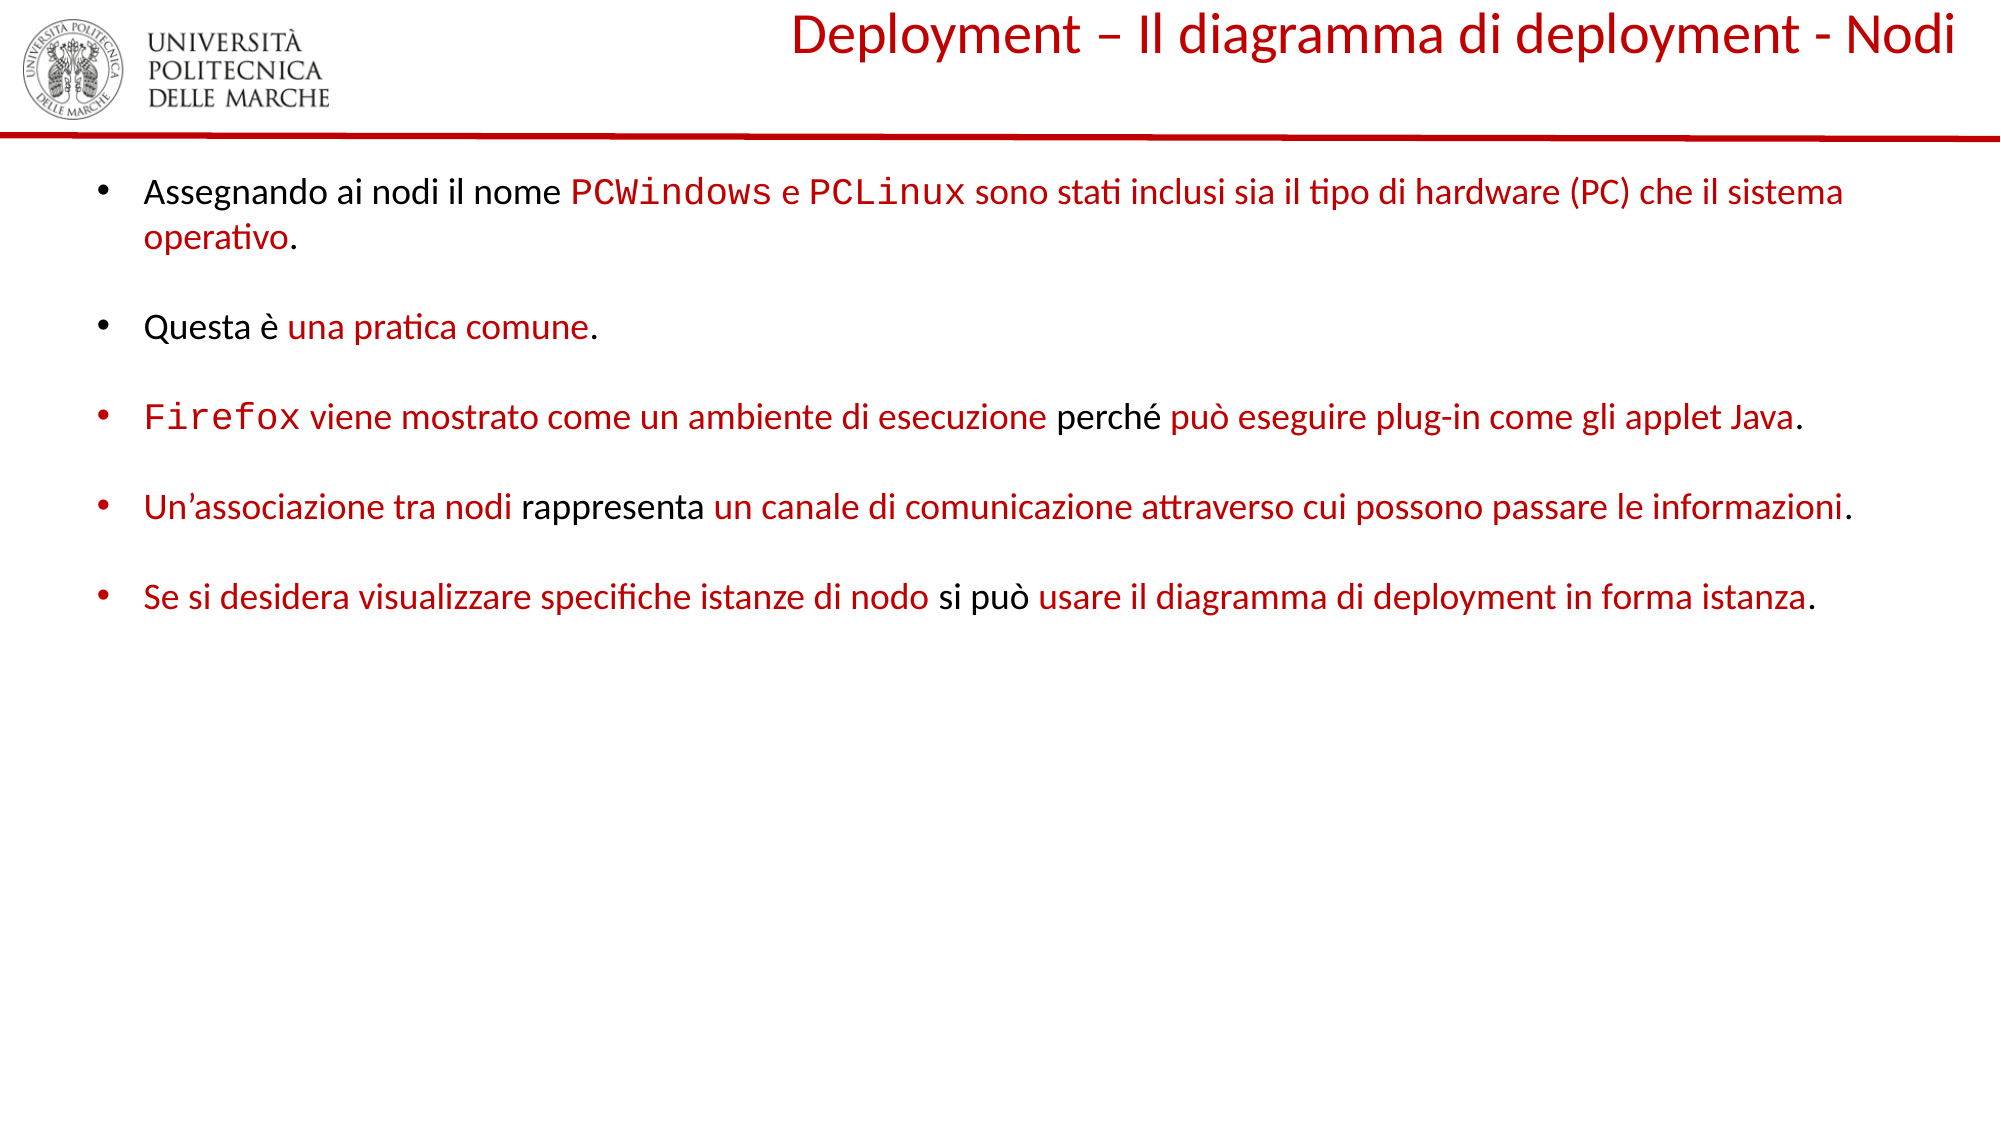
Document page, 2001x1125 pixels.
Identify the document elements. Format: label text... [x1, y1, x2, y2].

text_box Assegnando ai nodi il nome PCWindows e PCLinux sono stati inclusi sia il tipo di hardware (PC) che il sistema operativo. Questa è una pratica comune. Firefox viene mostrato come un ambiente di esecuzione perché può eseguire plug-in come gli applet Java. Un’associazione tra nodi rappresenta un canale di comunicazione attraverso cui possono passare le informazioni. Se si desidera visualizzare specifiche istanze di nodo si può usare il diagramma di deployment in forma istanza. [82, 159, 1932, 670]
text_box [0, 135, 2000, 139]
text_box Deployment – Il diagramma di deployment - Nodi [776, 0, 1972, 73]
picture [23, 17, 329, 122]
